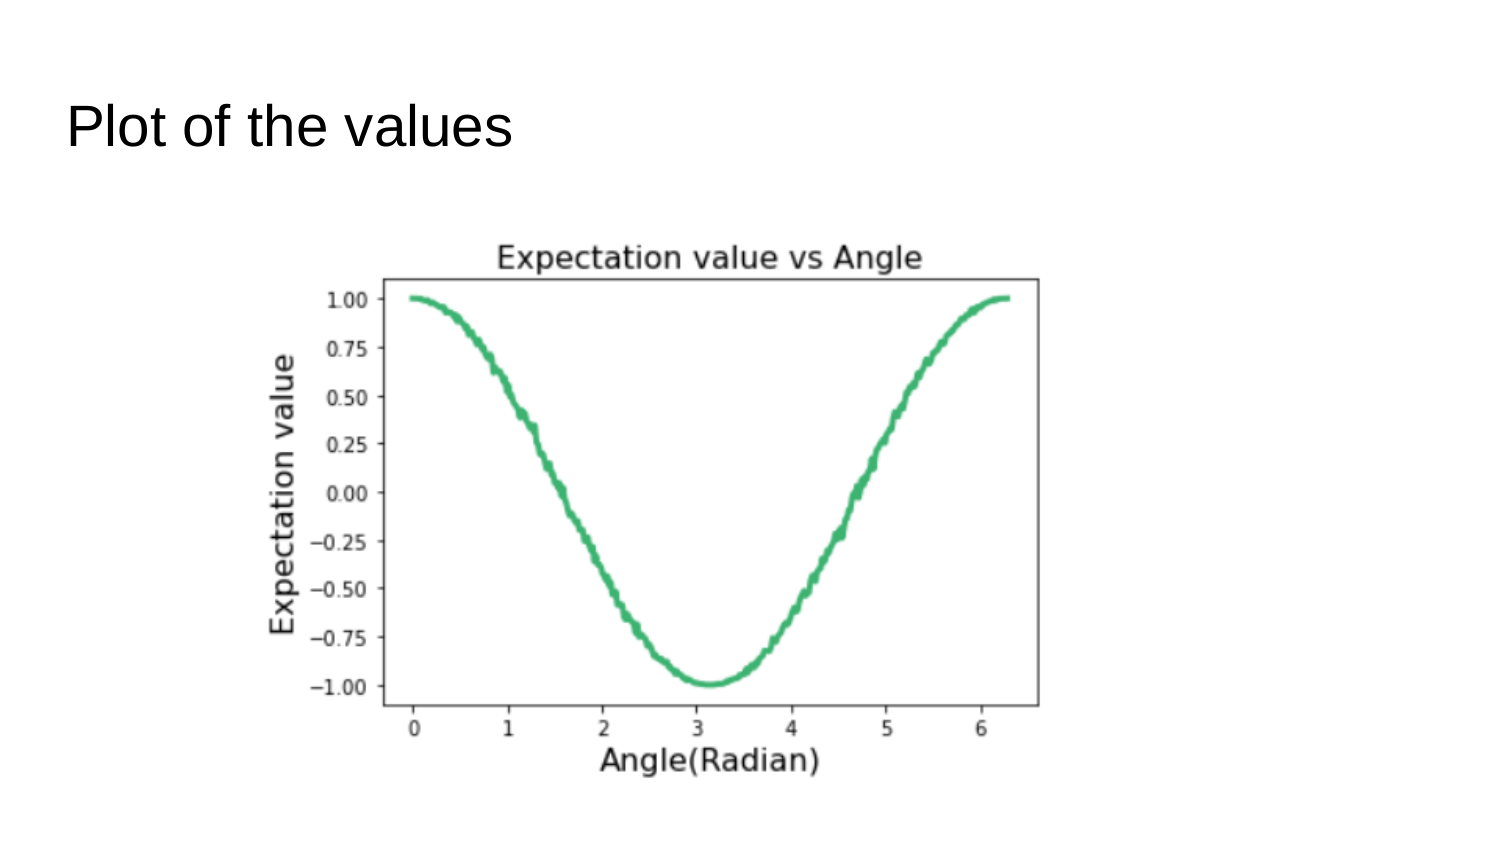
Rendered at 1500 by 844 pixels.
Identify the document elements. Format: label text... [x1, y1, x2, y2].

title Plot of the values [51, 72, 1449, 167]
picture [216, 238, 1223, 814]
